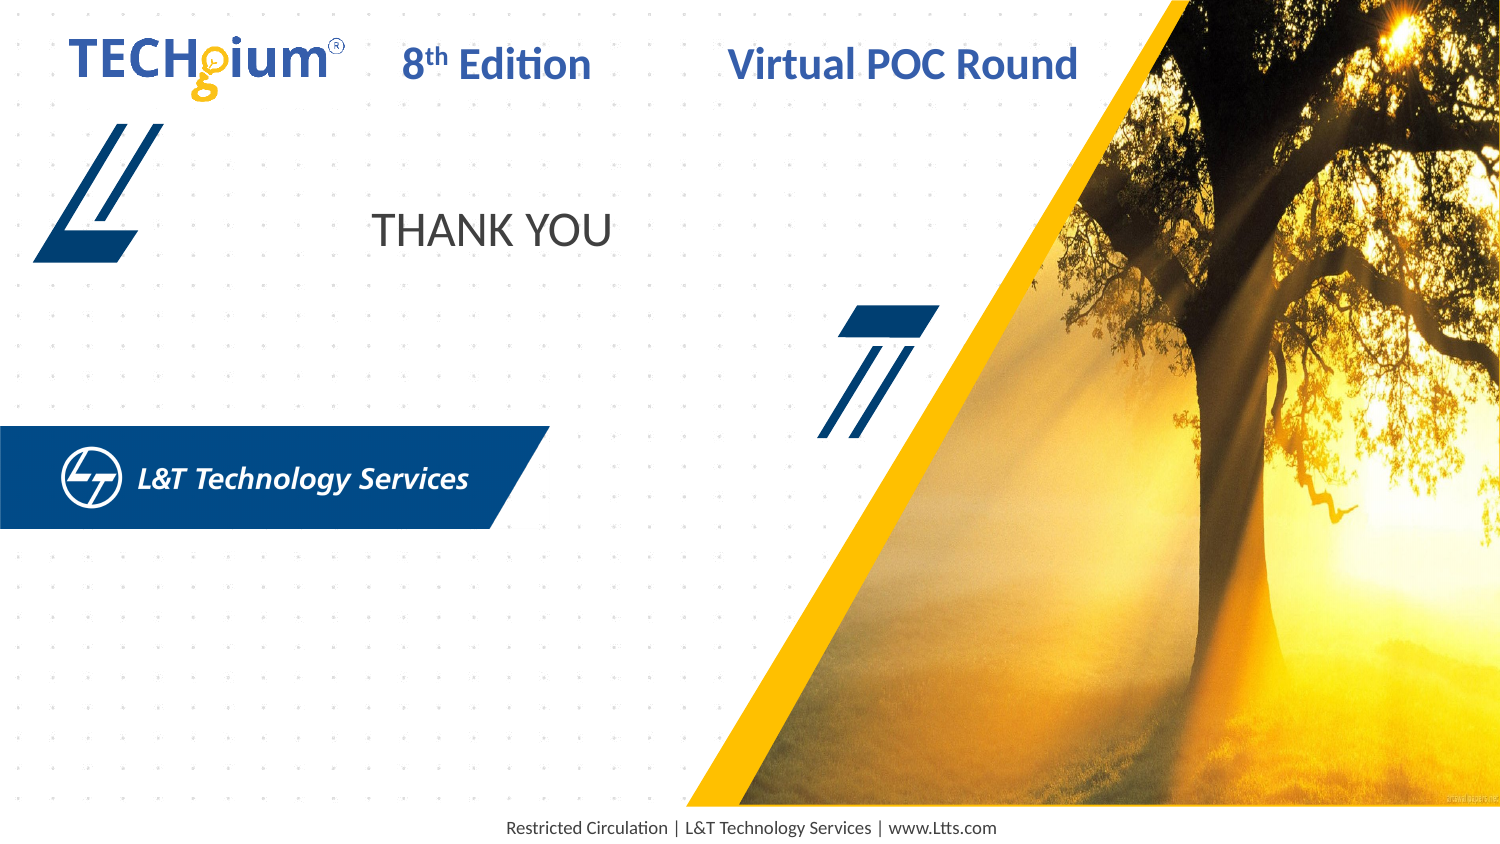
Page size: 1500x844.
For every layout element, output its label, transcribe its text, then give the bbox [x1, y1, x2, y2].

title THANK YOU [159, 195, 739, 322]
picture [0, 0, 1500, 828]
